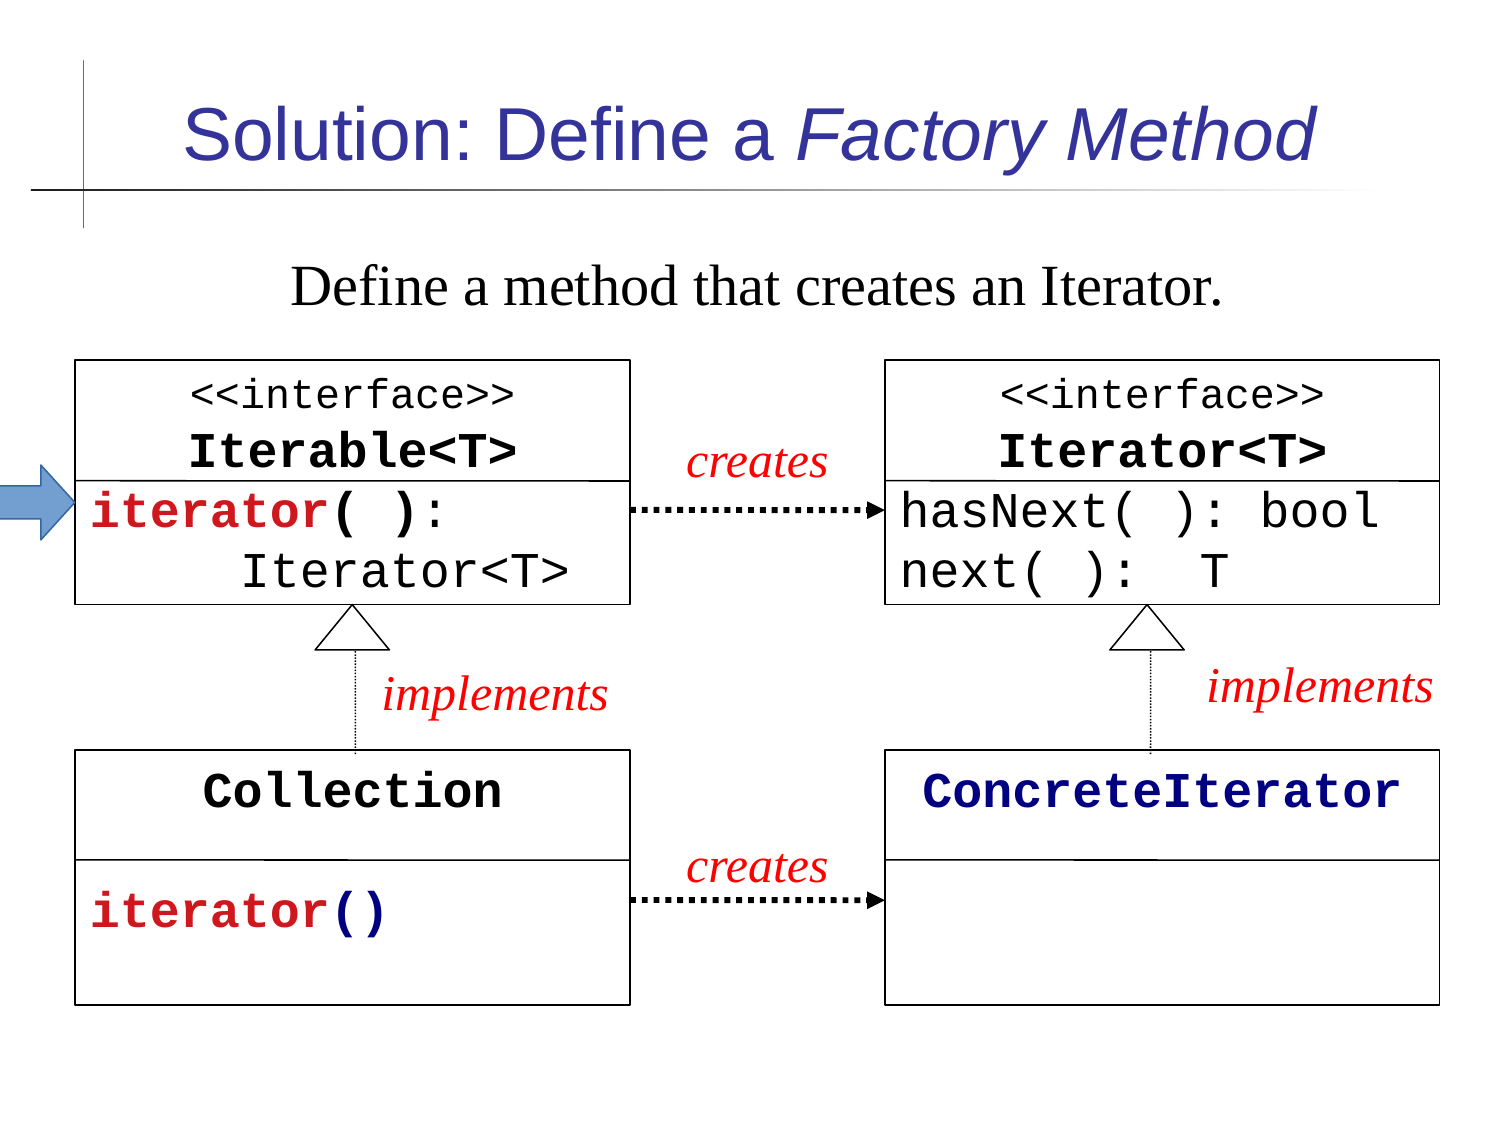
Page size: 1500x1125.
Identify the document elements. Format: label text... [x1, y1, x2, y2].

text_box Solution: Define a Factory Method [100, 42, 1398, 183]
text_box implements [394, 653, 646, 728]
text_box <<interface>> Iterable<T> iterator( ): Iterator<T> [75, 359, 630, 605]
text_box <<interface>> Iterator<T> hasNext( ): bool next( ): T [884, 359, 1440, 605]
text_box [0, 465, 75, 540]
text_box [871, 900, 885, 907]
text_box creates [629, 420, 885, 495]
text_box [871, 503, 885, 517]
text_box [314, 604, 390, 755]
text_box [1109, 604, 1185, 755]
text_box ConcreteIterator [884, 750, 1440, 1005]
text_box Define a method that creates an Iterator. [90, 240, 1425, 325]
text_box Collection iterator() [75, 750, 630, 1005]
text_box implements [1189, 645, 1470, 720]
text_box creates [629, 825, 885, 900]
